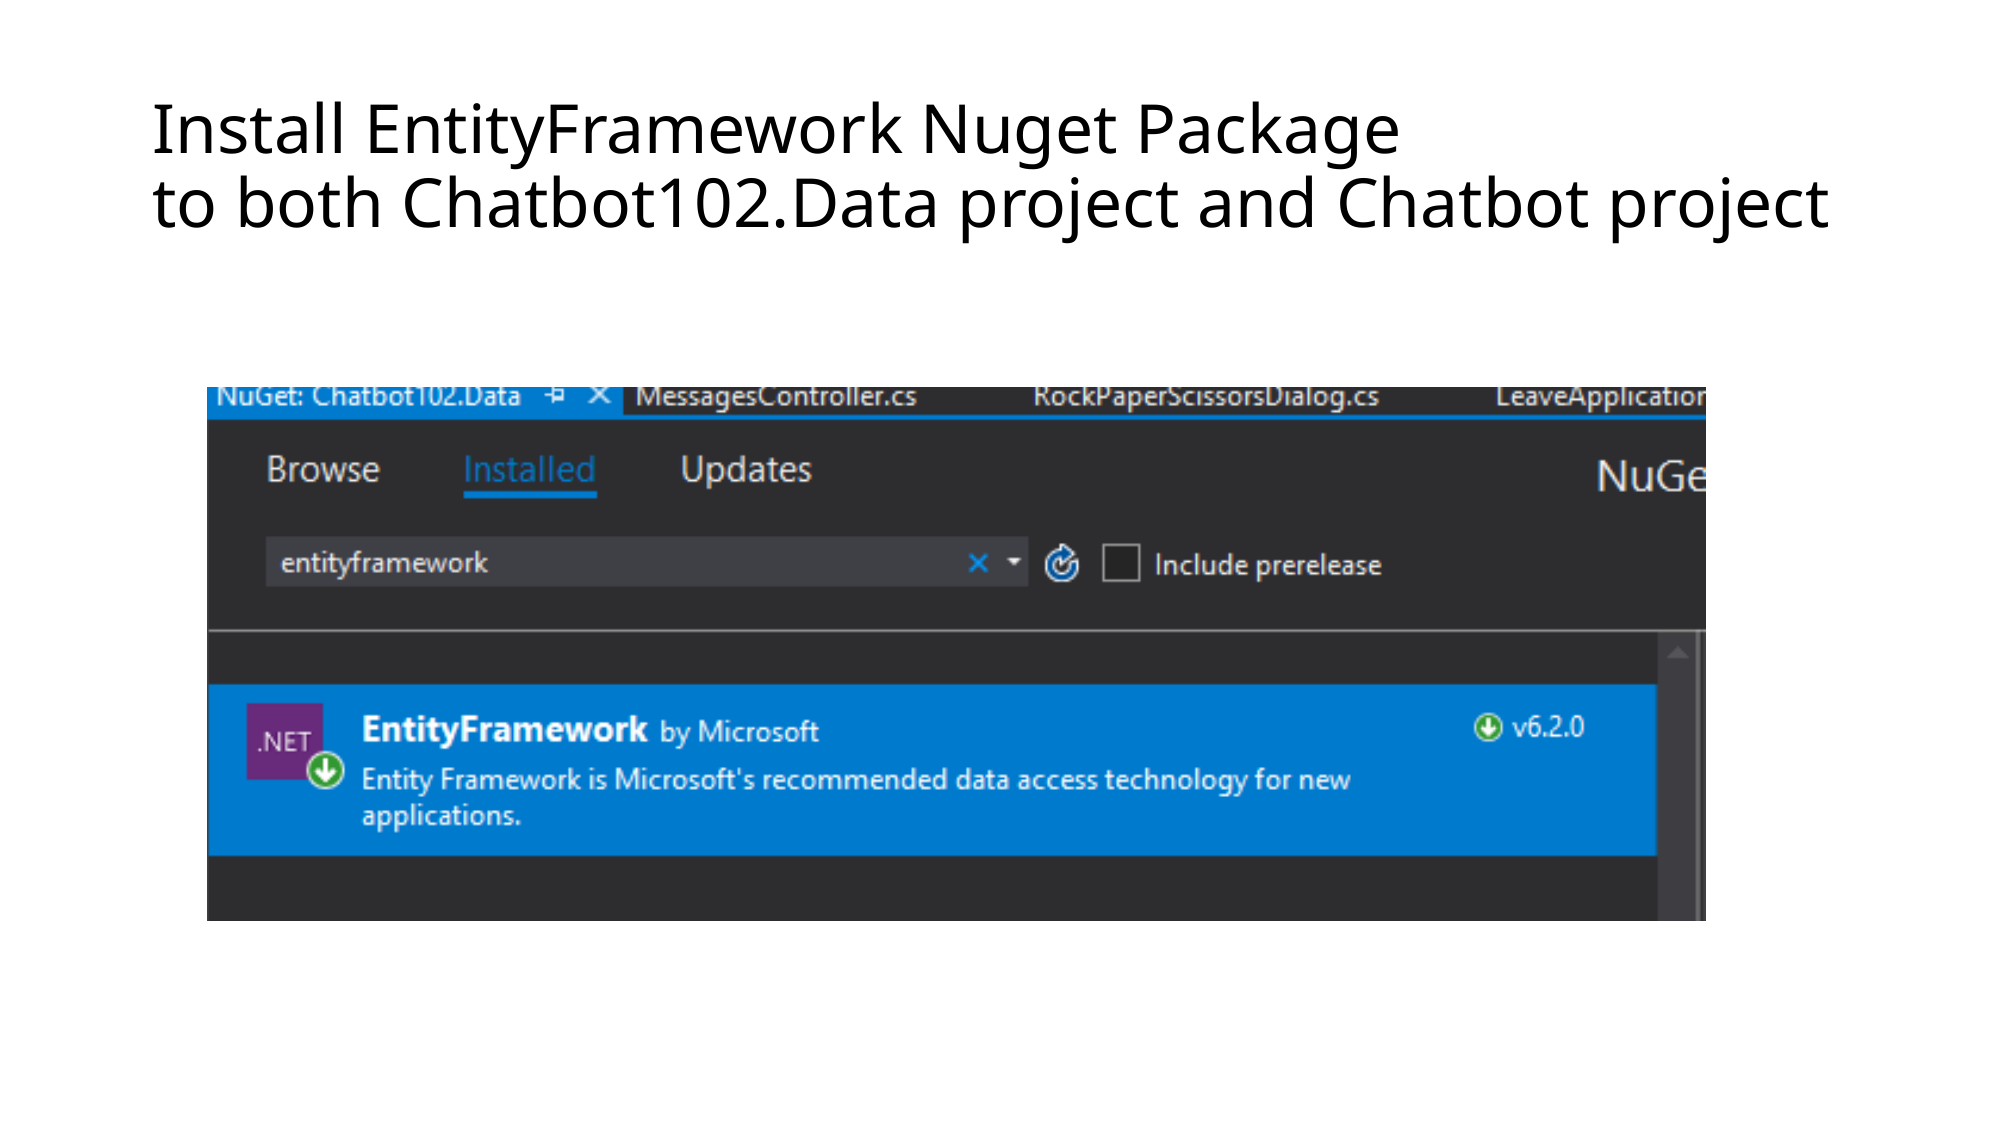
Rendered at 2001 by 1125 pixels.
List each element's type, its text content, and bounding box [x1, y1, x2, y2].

picture [207, 387, 1706, 921]
title Install EntityFramework Nuget Package to both Chatbot102.Data project and Chatbot project [137, 59, 1863, 278]
